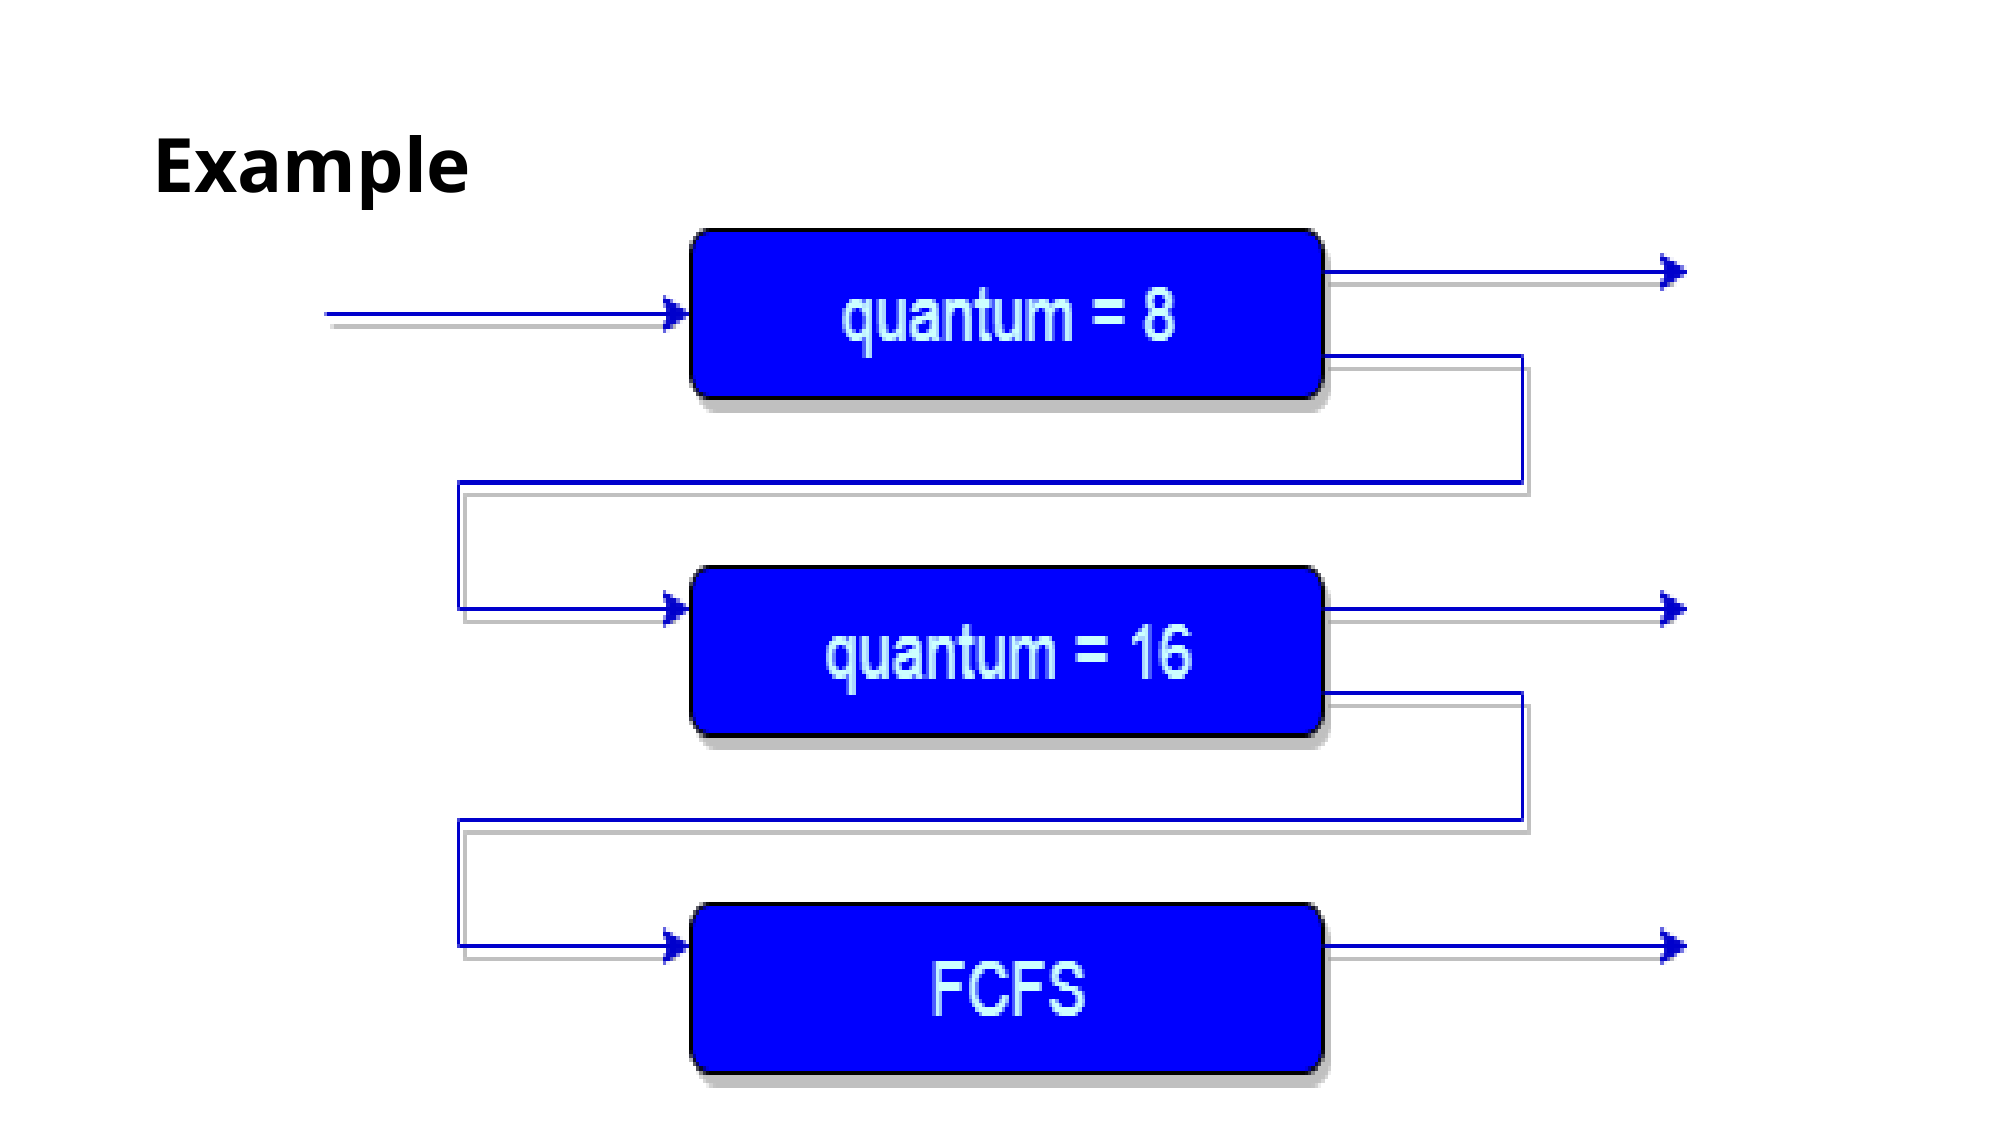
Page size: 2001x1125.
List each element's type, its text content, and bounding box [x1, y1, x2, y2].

title Example [137, 59, 1863, 278]
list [301, 228, 1724, 1088]
